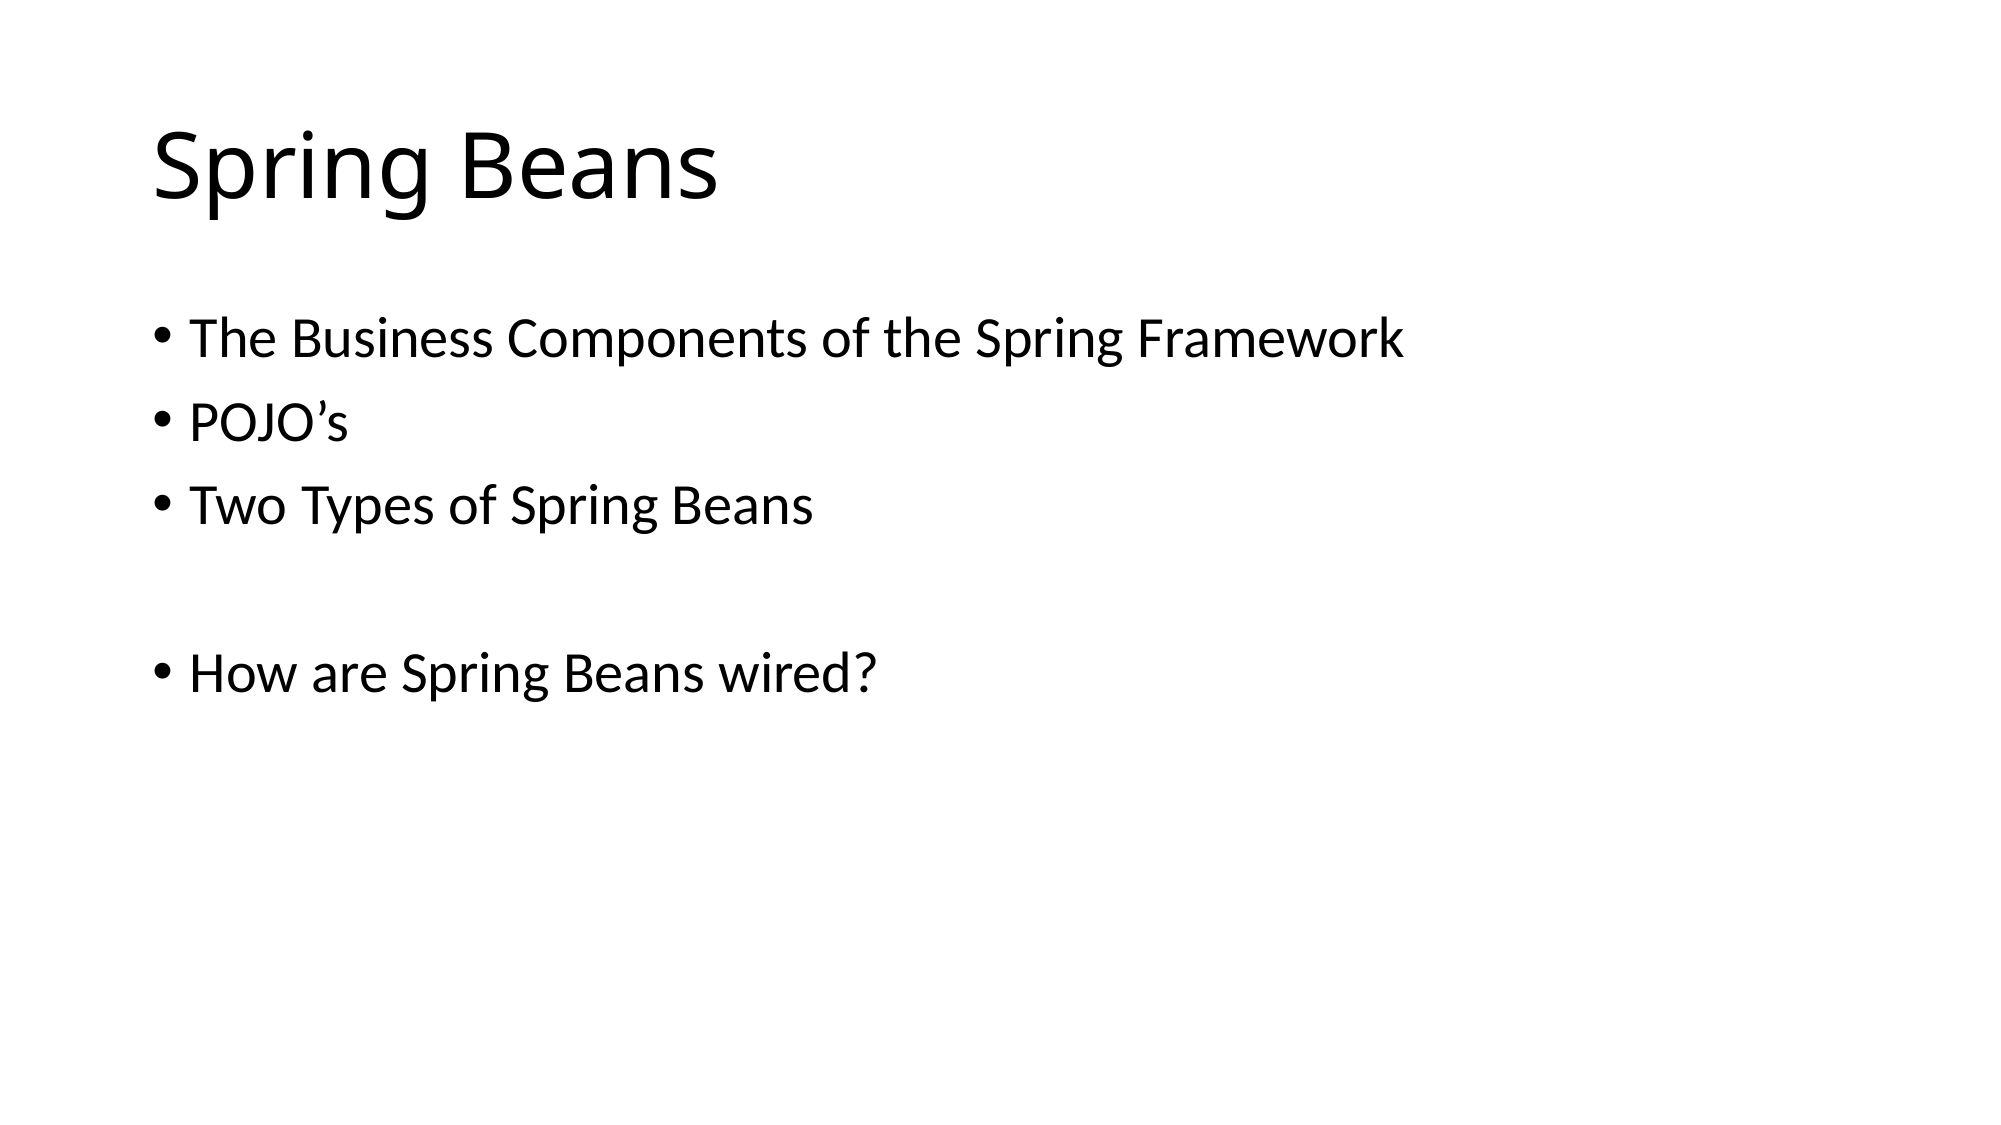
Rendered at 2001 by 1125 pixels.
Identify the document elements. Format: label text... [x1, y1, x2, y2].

title Spring Beans [137, 59, 1863, 278]
list The Business Components of the Spring Framework POJO’s Two Types of Spring Beans How are Spring Beans wired? [137, 299, 1863, 1014]
